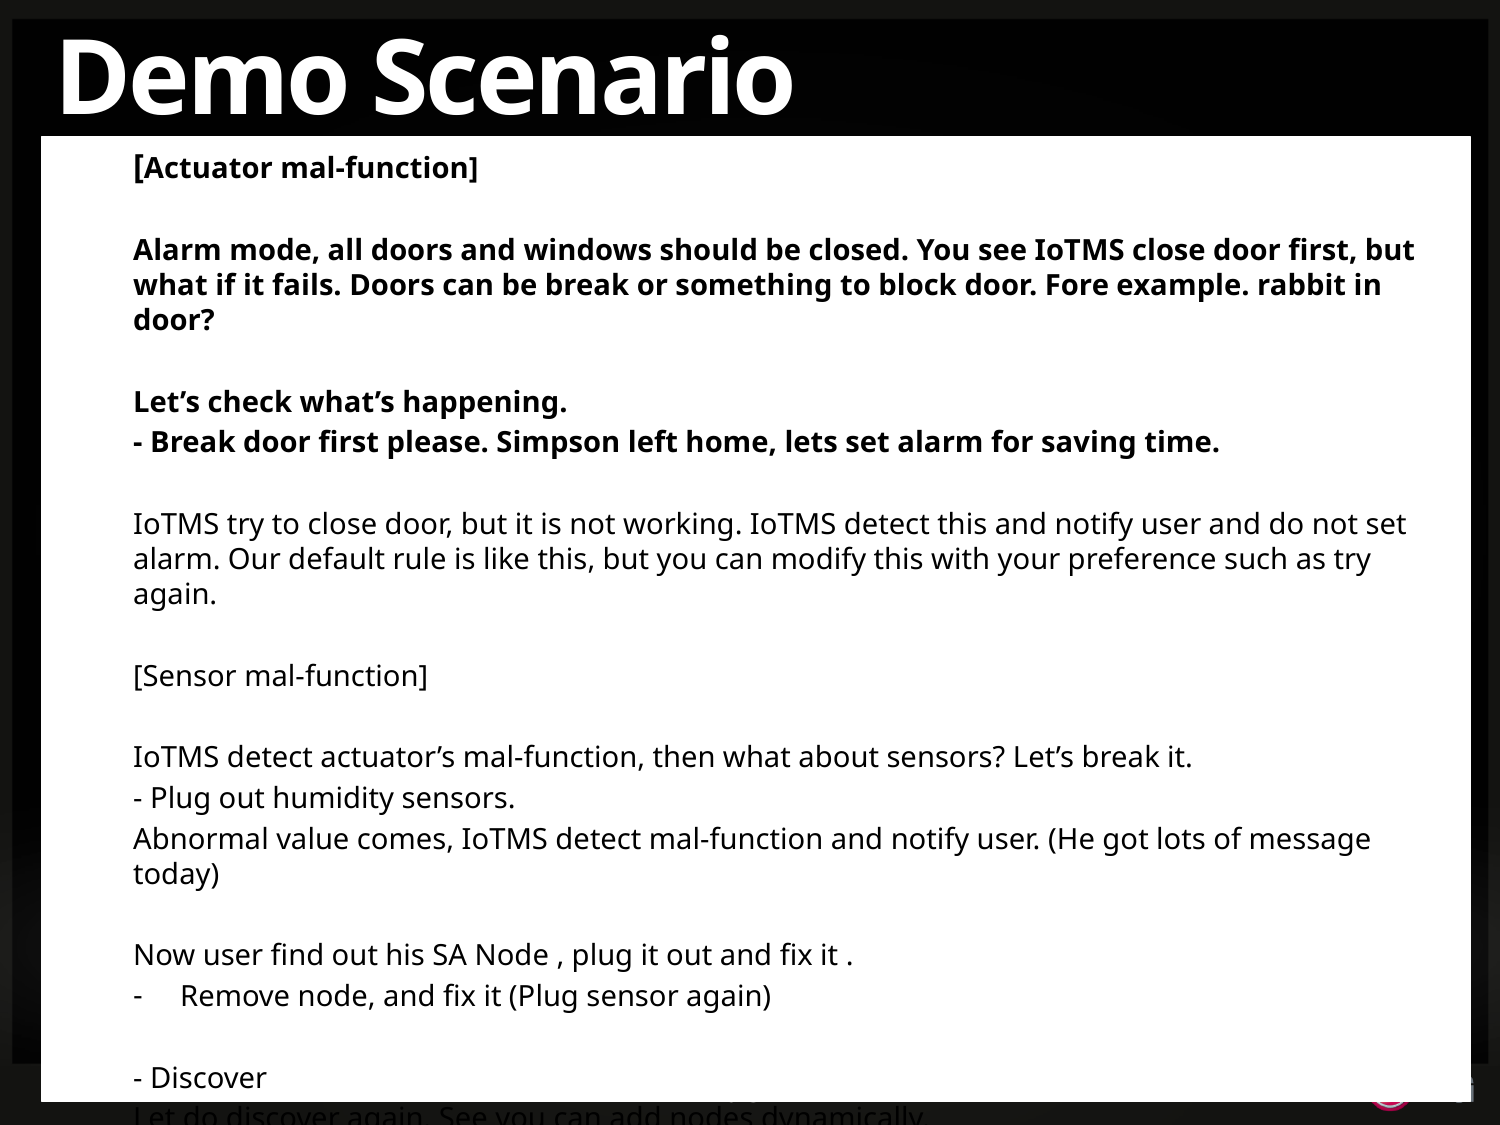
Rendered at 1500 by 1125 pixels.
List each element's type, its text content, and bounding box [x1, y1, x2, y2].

text_box [39, 135, 1473, 1103]
list [Actuator mal-function] Alarm mode, all doors and windows should be closed. You see IoTMS close door first, but what if it fails. Doors can be break or something to block door. Fore example. rabbit in door? Let’s check what’s happening. - Break door first please. Simpson left home, lets set alarm for saving time. IoTMS try to close door, but it is not working. IoTMS detect this and notify user and do not set alarm. Our default rule is like this, but you can modify this with your preference such as try again. [Sensor mal-function] IoTMS detect actuator’s mal-function, then what about sensors? Let’s break it. - Plug out humidity sensors. Abnormal value comes, IoTMS detect mal-function and notify user. (He got lots of message today) Now user find out his SA Node , plug it out and fix it . Remove node, and fix it (Plug sensor again) - Discover Let do discover again. See you can add nodes dynamically. [118, 137, 1459, 1090]
picture [0, 0, 1500, 1125]
slide_number 6/32 [575, 1064, 925, 1125]
title Demo Scenario [39, 19, 1412, 128]
